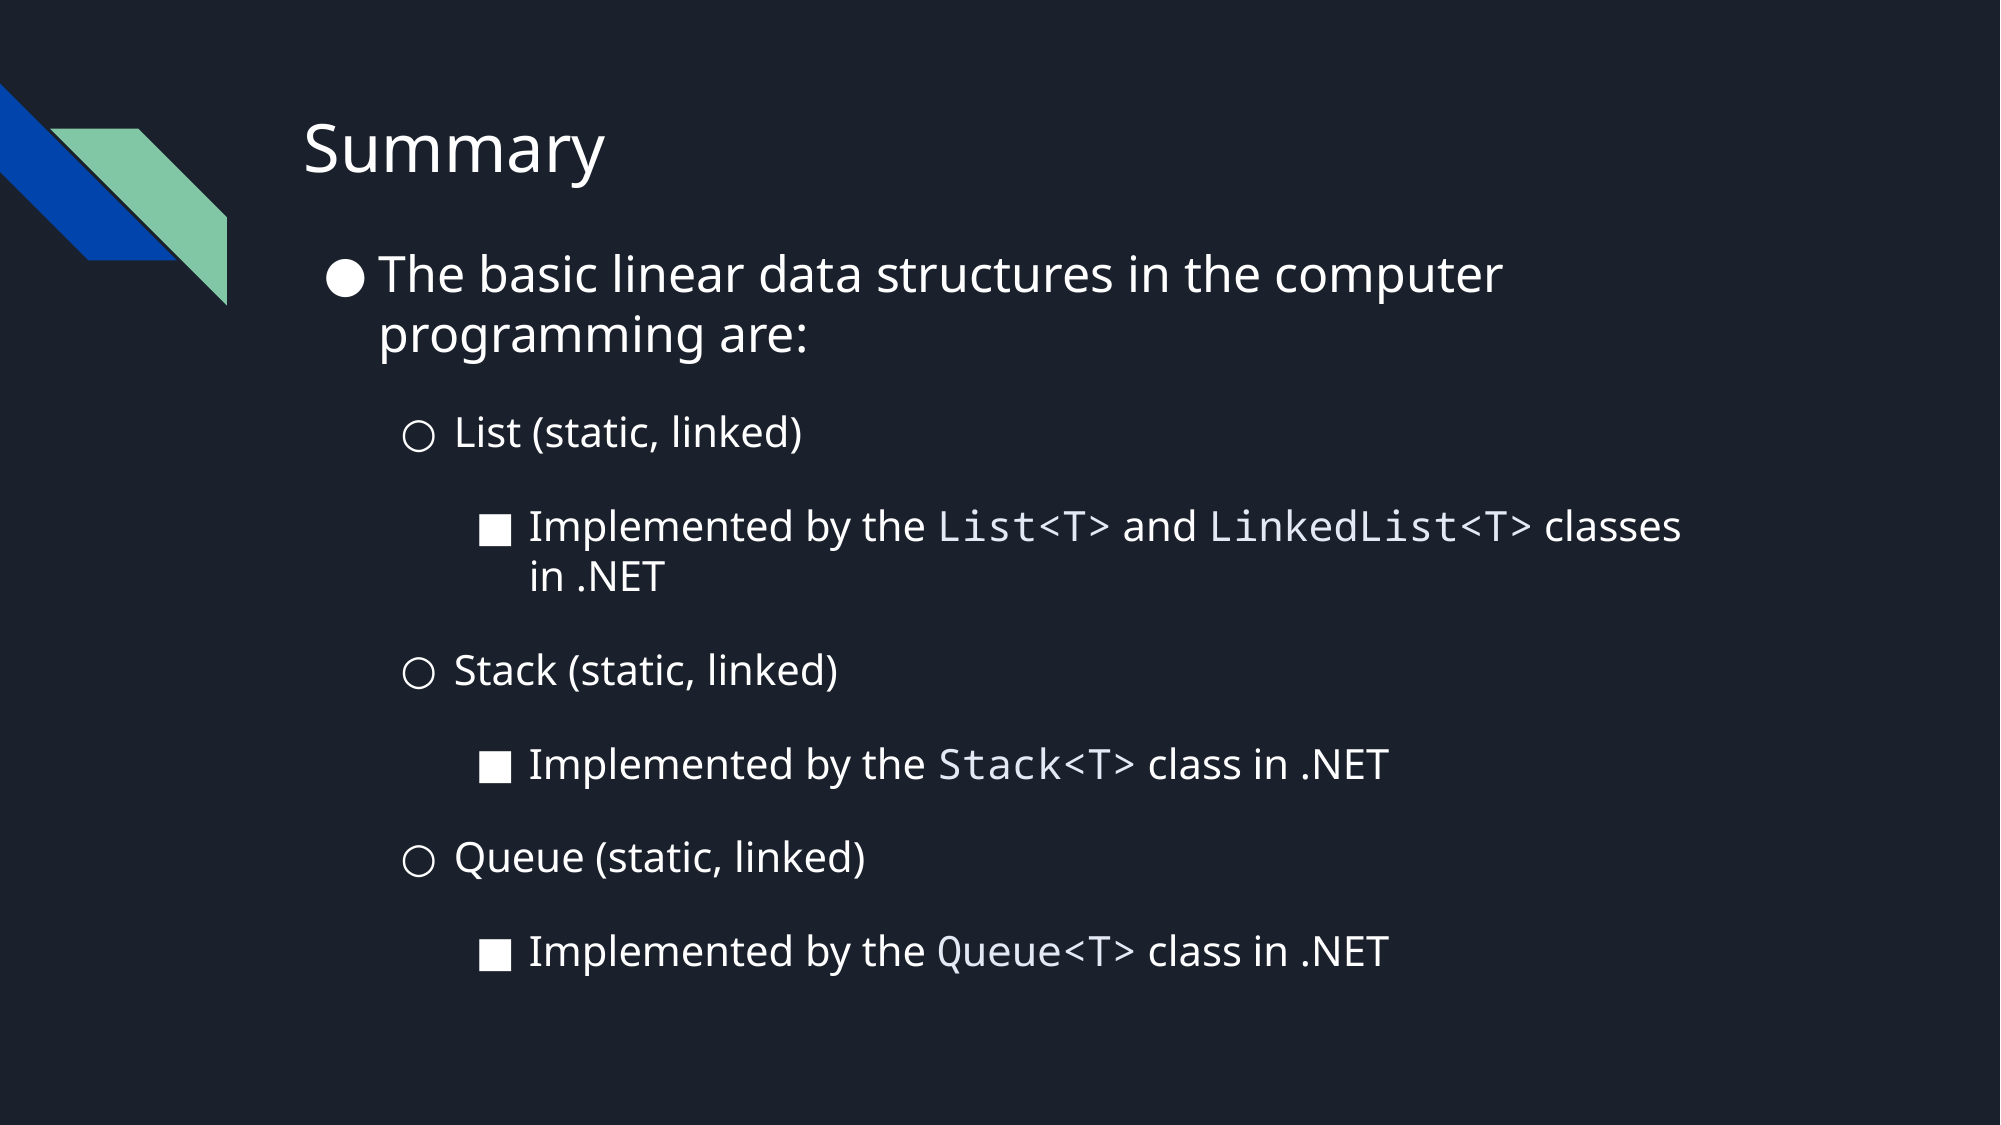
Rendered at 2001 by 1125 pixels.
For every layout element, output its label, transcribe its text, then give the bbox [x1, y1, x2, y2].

title Summary [283, 86, 1824, 222]
list The basic linear data structures in the computer programming are: List (static, linked) Implemented by the List<T> and LinkedList<T> classes in .NET Stack (static, linked) Implemented by the Stack<T> class in .NET Queue (static, linked) Implemented by the Queue<T> class in .NET [283, 222, 1824, 980]
